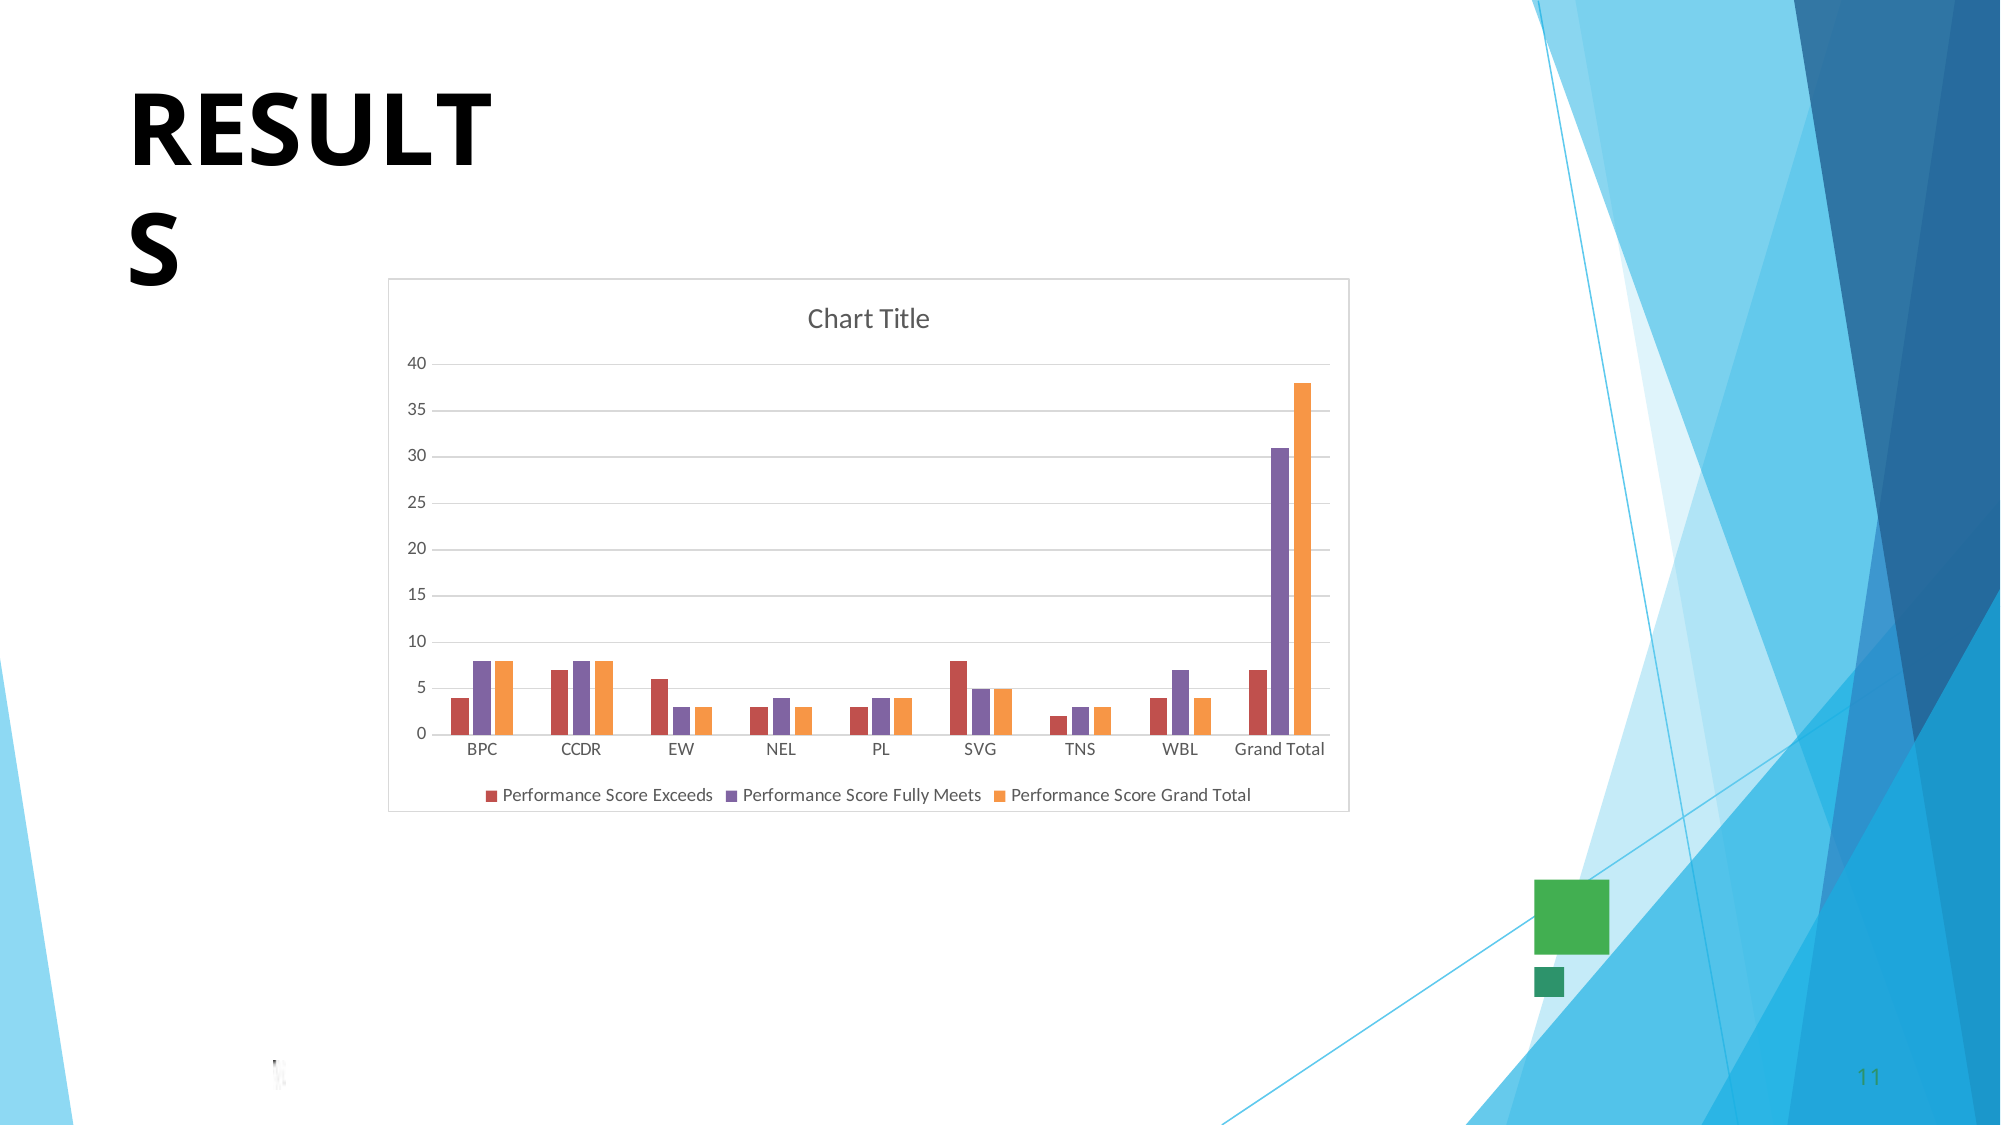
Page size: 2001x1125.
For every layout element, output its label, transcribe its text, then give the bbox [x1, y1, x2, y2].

chart [387, 277, 1351, 813]
text_box 11 [1849, 1061, 1888, 1095]
text_box [1534, 967, 1565, 997]
text_box [1534, 879, 1610, 955]
picture [273, 1060, 287, 1091]
title RESULTS [123, 63, 524, 306]
